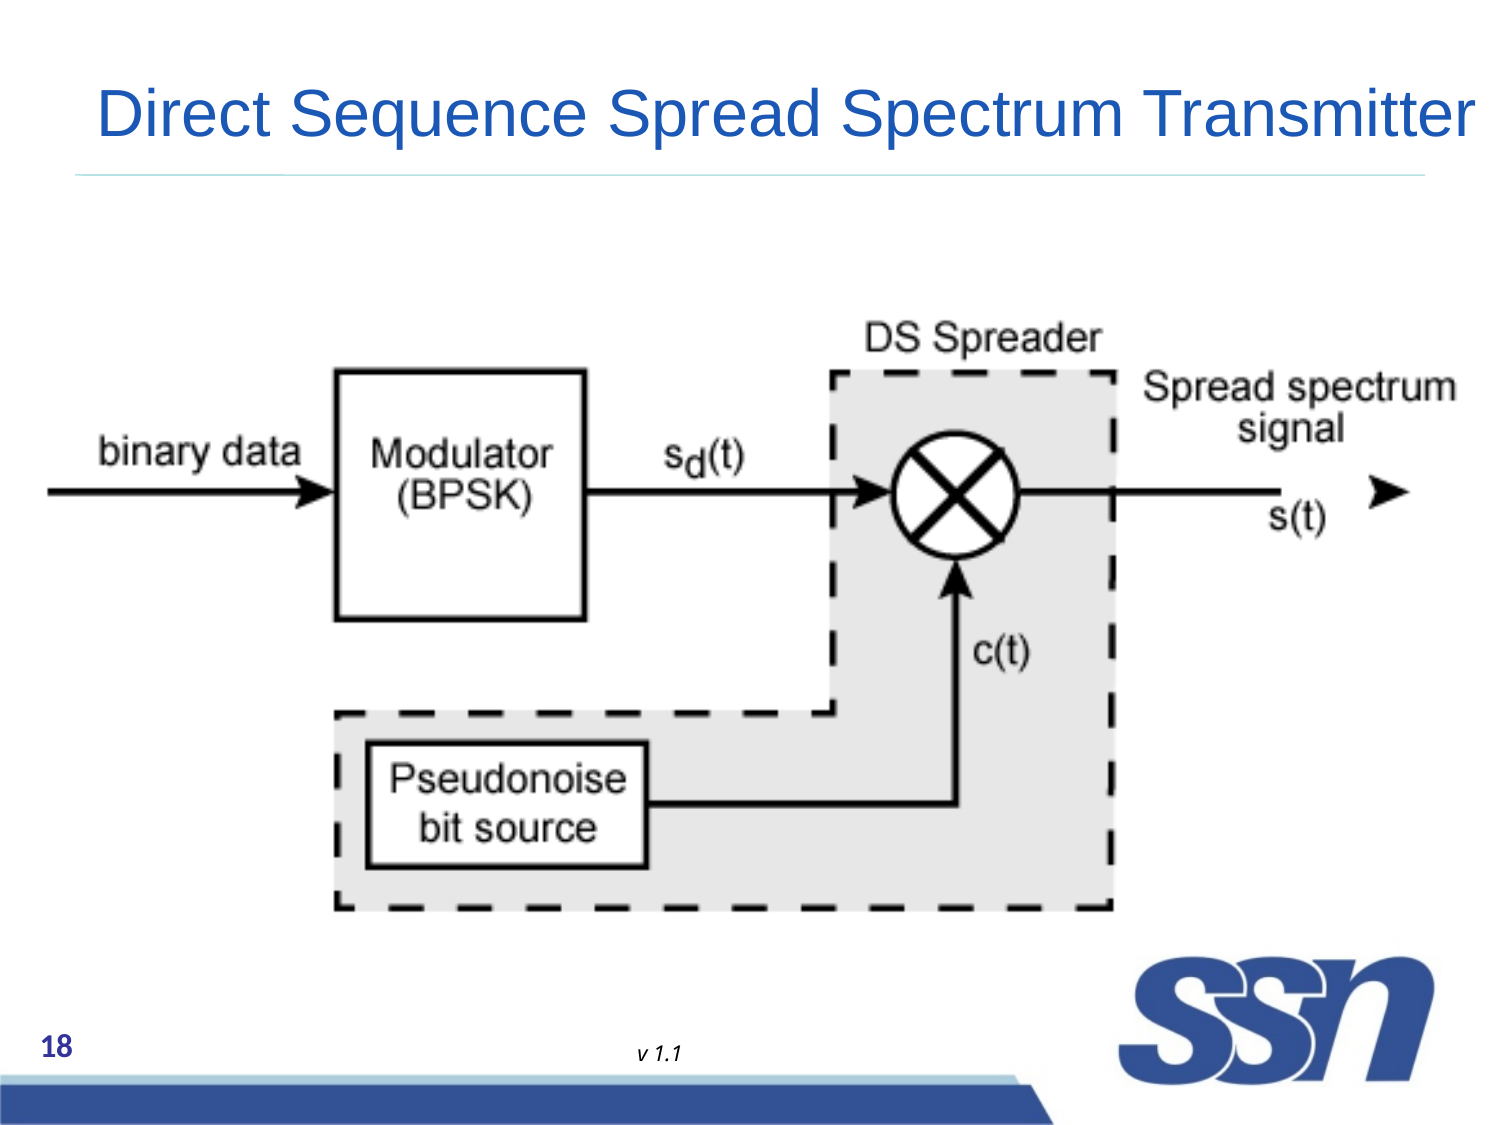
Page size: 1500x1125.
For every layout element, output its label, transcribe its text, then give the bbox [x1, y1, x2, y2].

title Direct Sequence Spread Spectrum Transmitter [75, 45, 1500, 175]
picture [0, 299, 1500, 1125]
